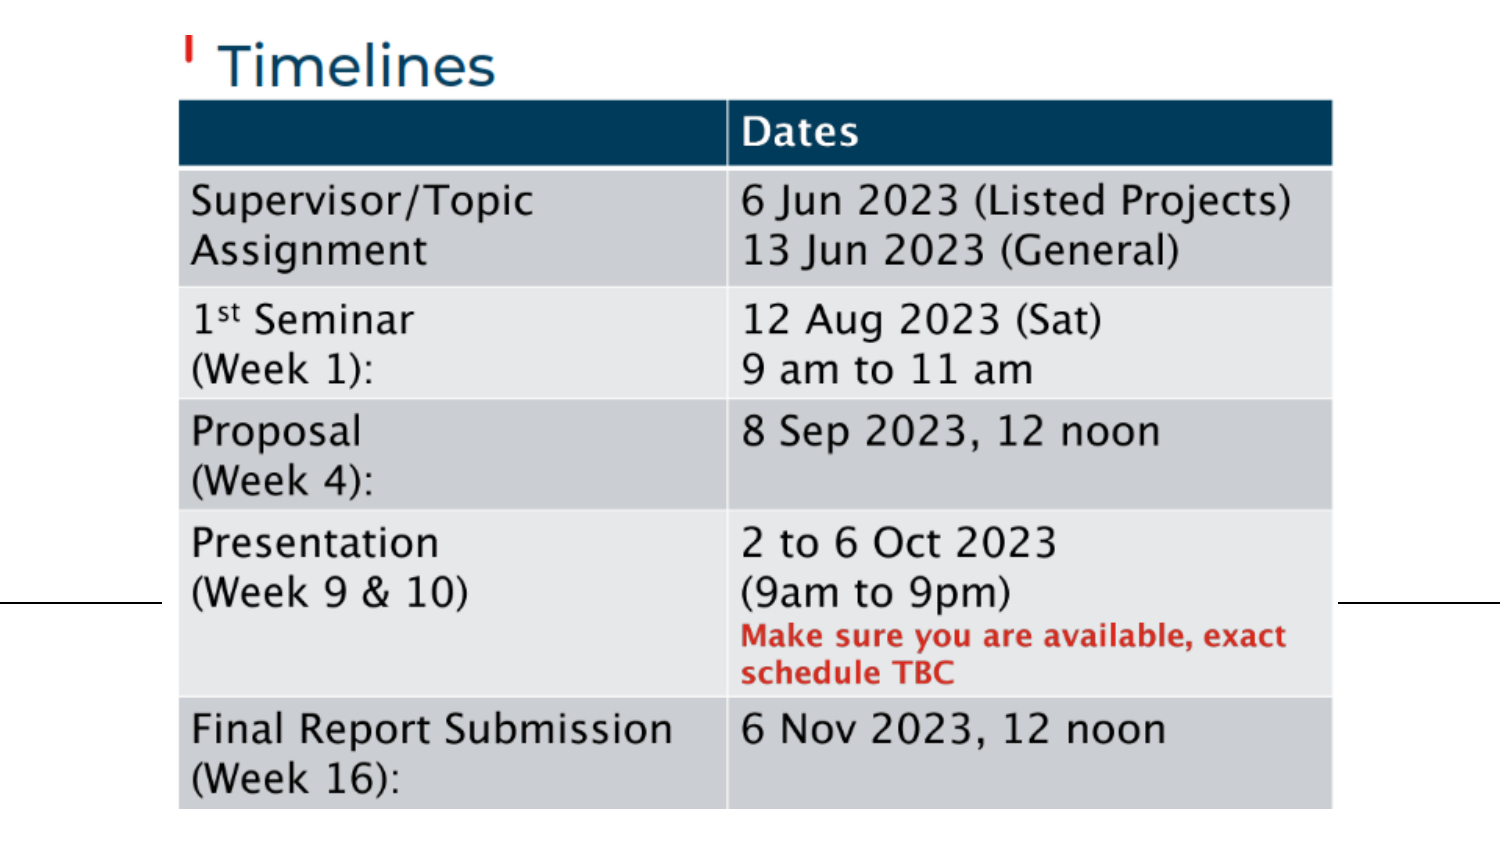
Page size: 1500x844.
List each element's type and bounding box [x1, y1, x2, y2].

picture [162, 34, 1338, 809]
